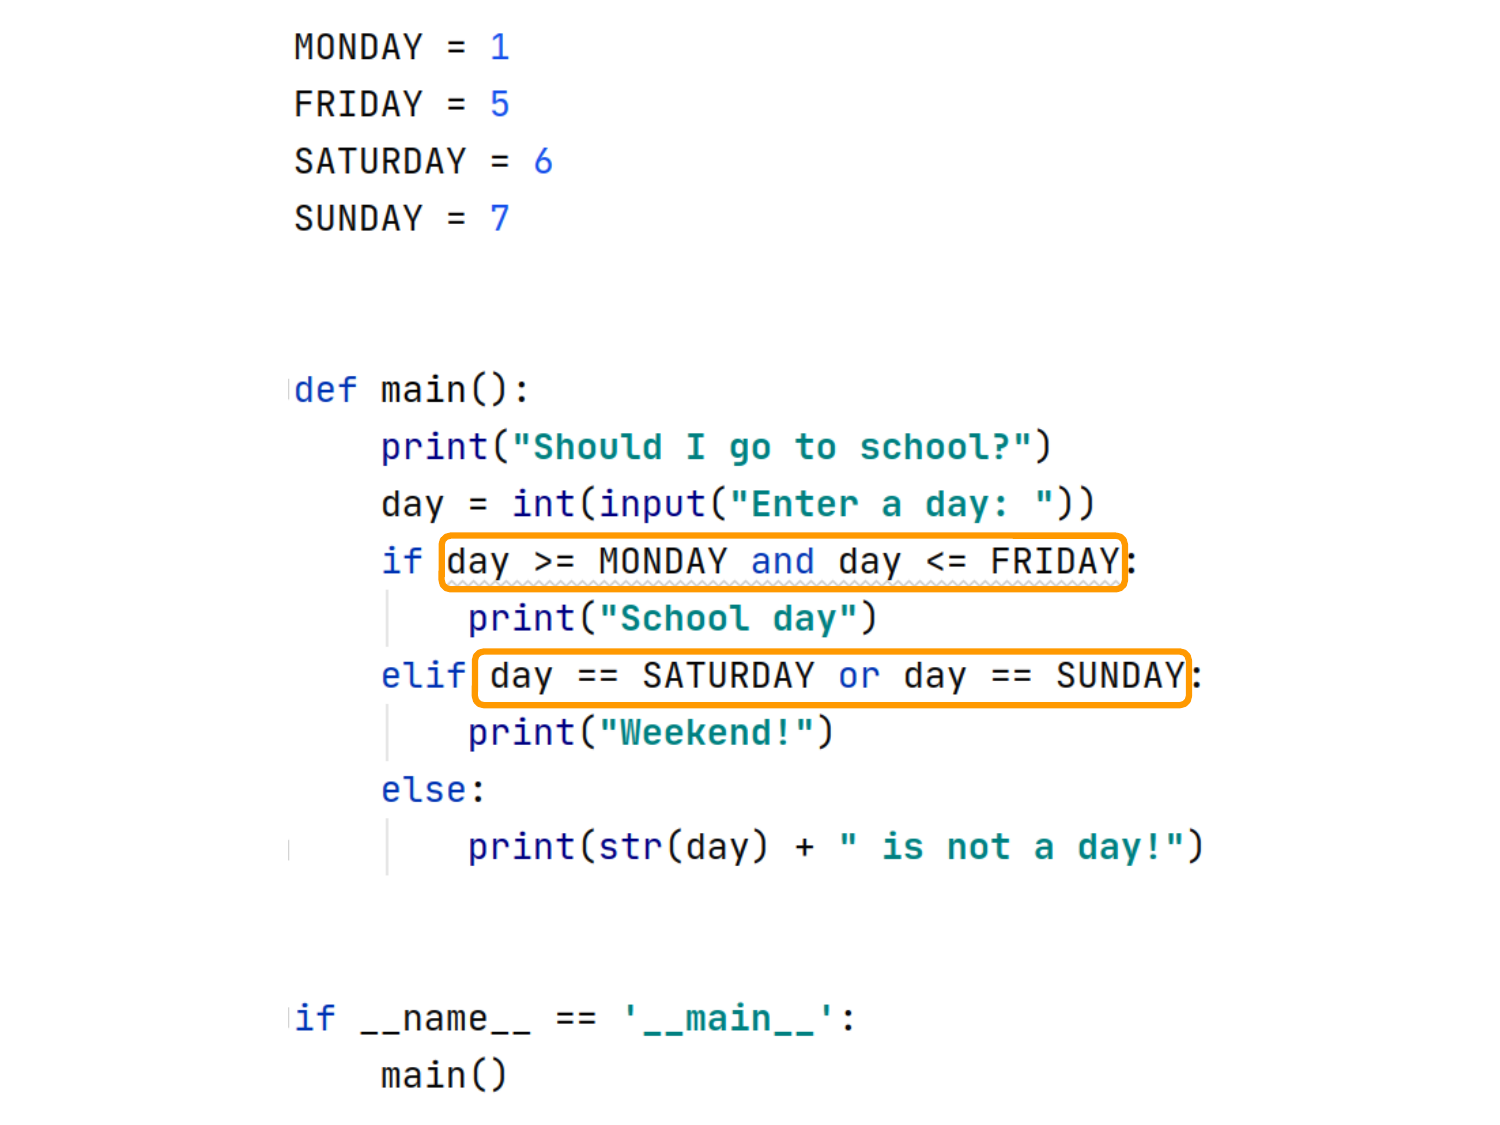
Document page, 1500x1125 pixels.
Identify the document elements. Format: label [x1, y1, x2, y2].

picture [288, 24, 1212, 1101]
